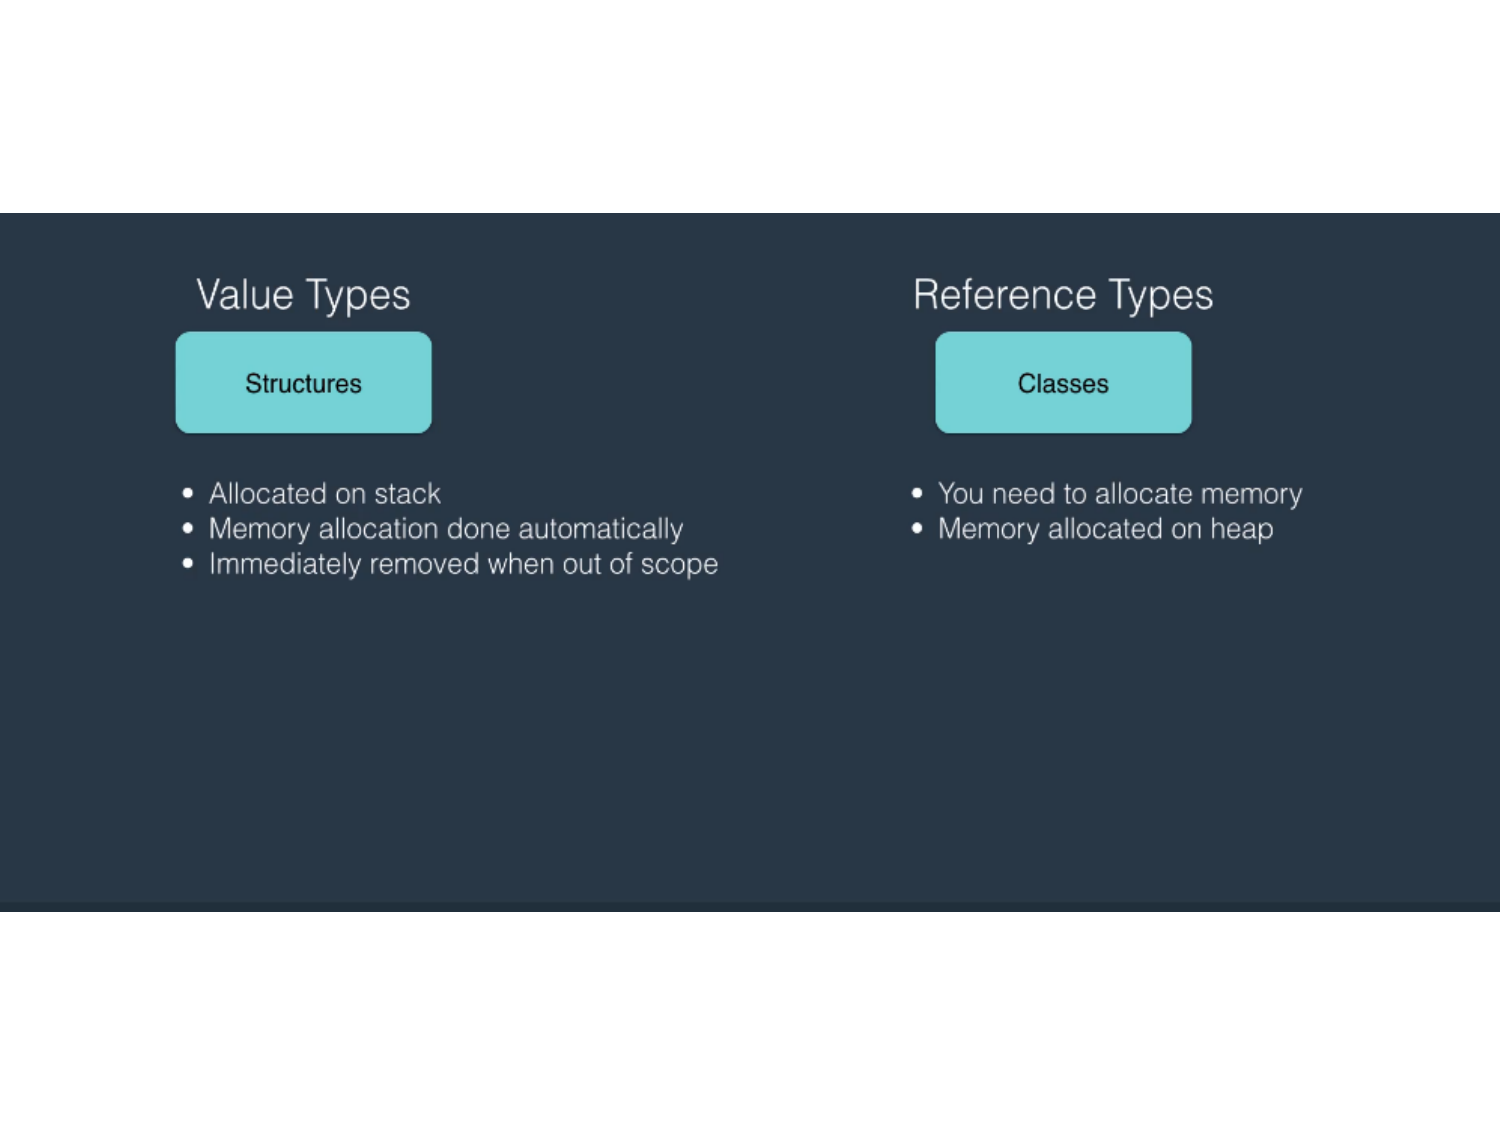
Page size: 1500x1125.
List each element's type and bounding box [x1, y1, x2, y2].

picture [0, 213, 1500, 912]
